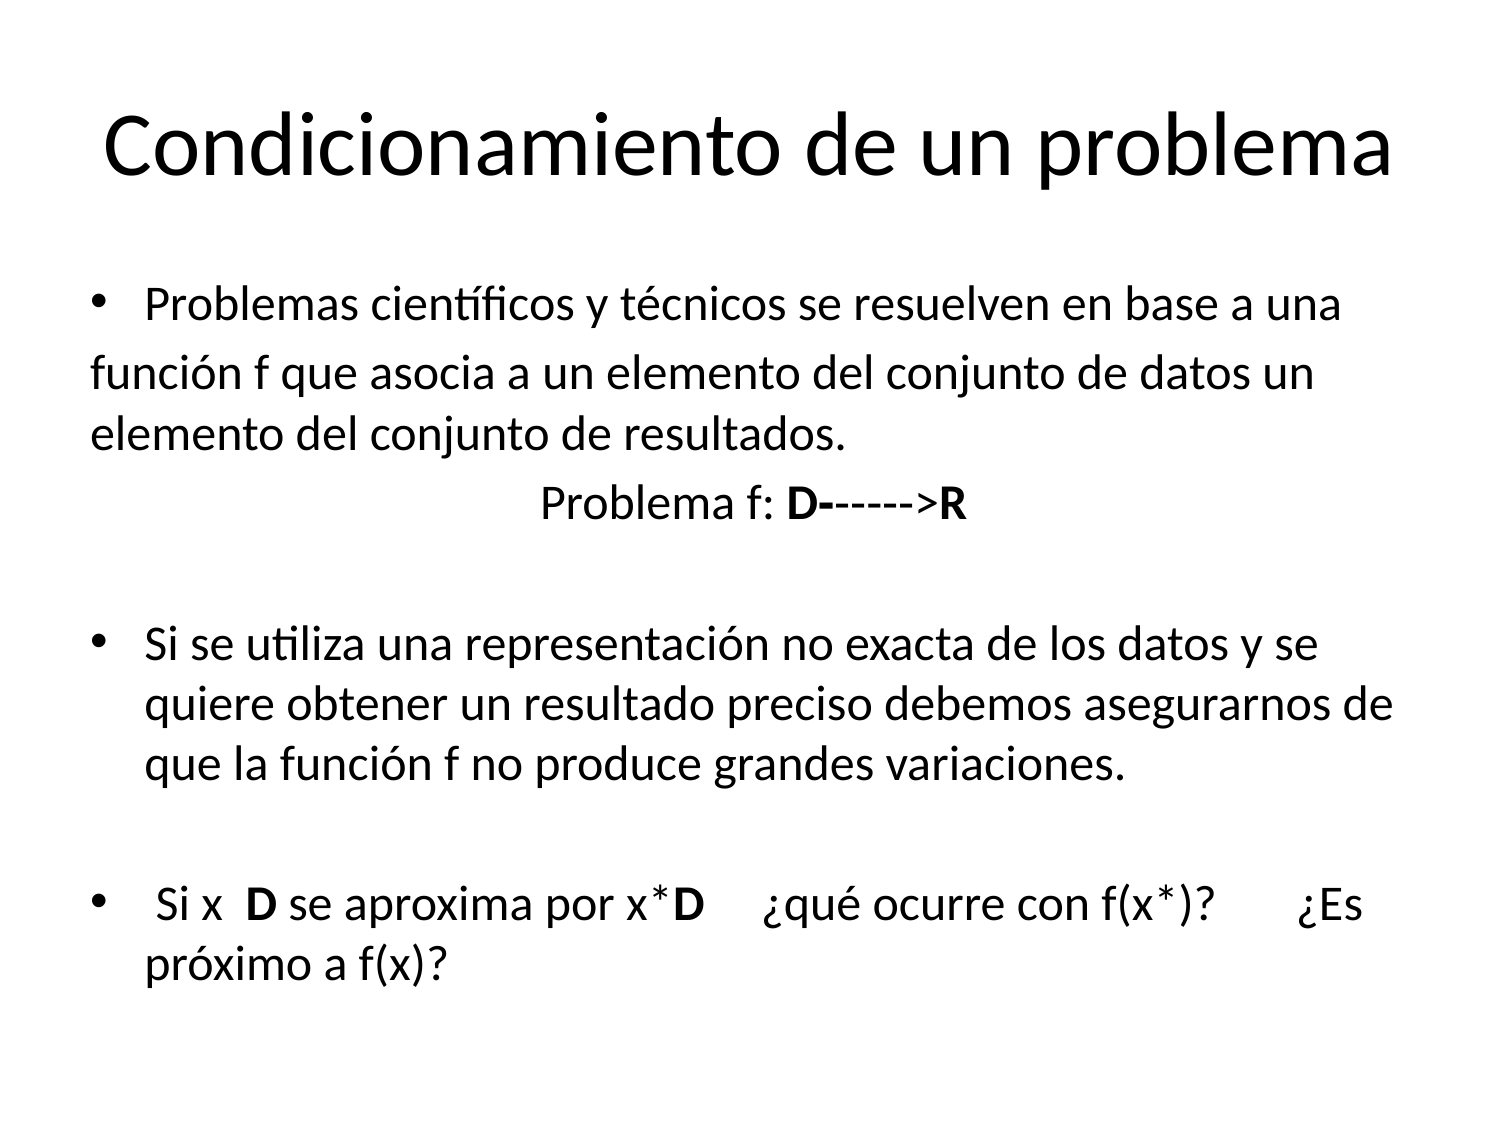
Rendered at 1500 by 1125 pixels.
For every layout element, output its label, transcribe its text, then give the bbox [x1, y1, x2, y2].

title Condicionamiento de un problema [75, 45, 1425, 233]
